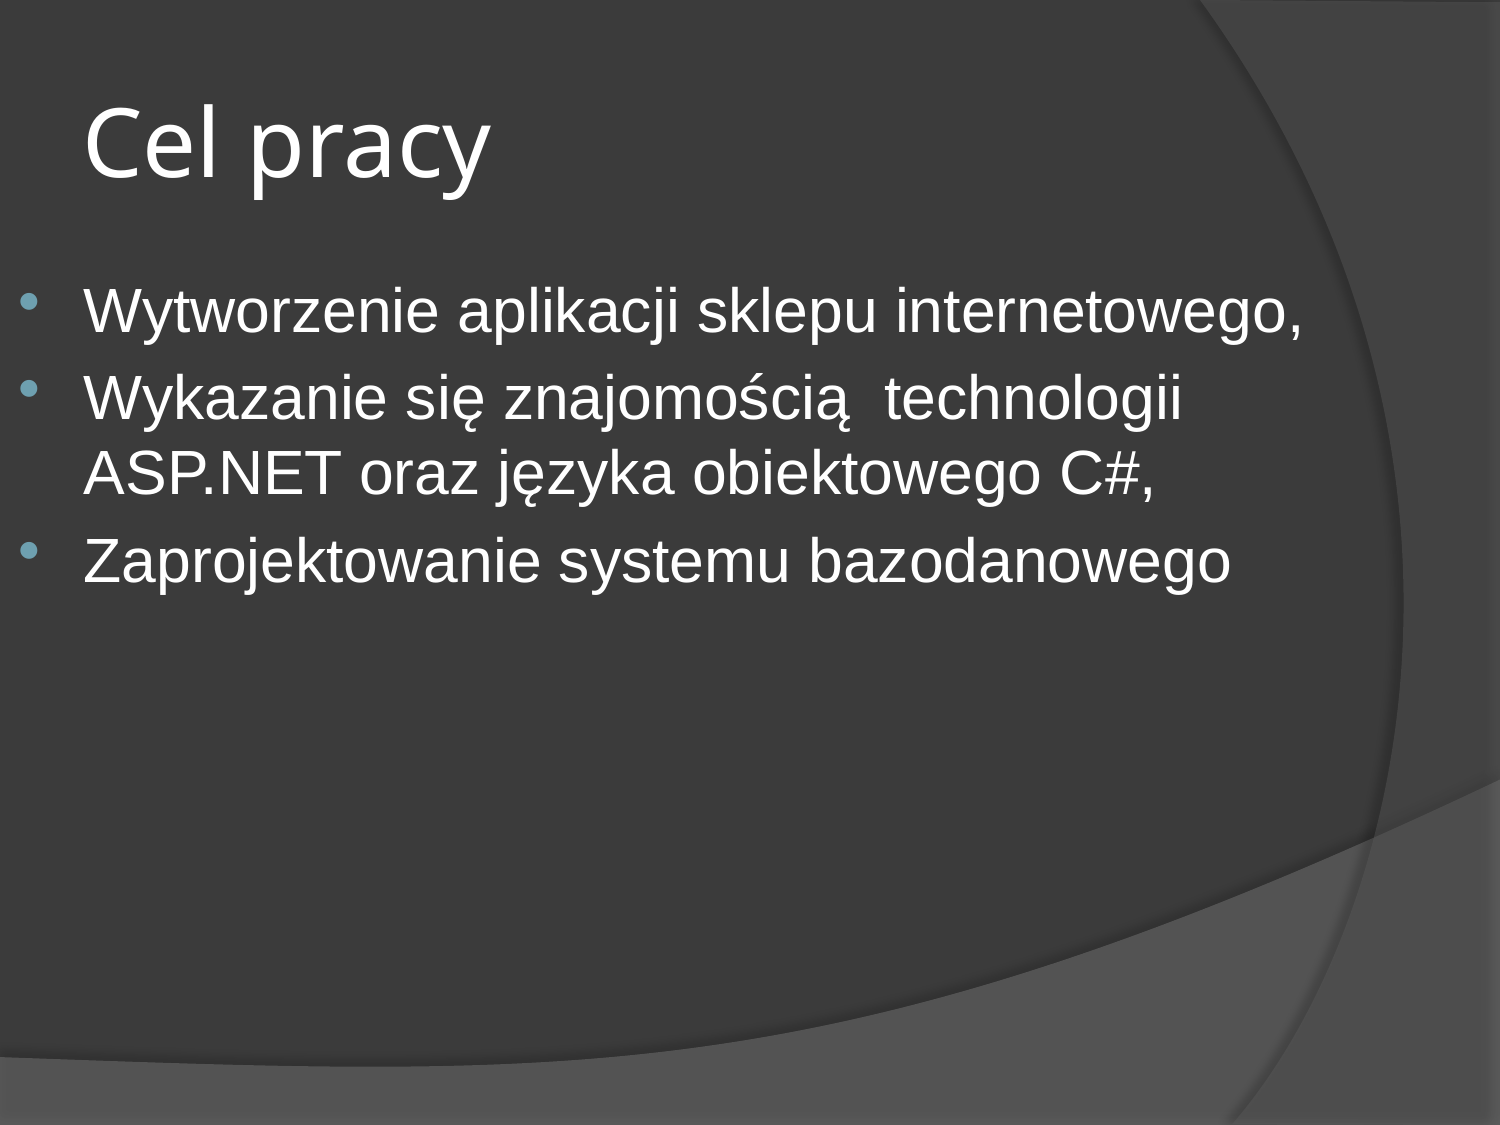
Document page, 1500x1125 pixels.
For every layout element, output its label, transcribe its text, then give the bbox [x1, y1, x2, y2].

list Wytworzenie aplikacji sklepu internetowego, Wykazanie się znajomością technologii ASP.NET oraz języka obiektowego C#, Zaprojektowanie systemu bazodanowego [0, 262, 1383, 1005]
title Cel pracy [75, 45, 1300, 233]
